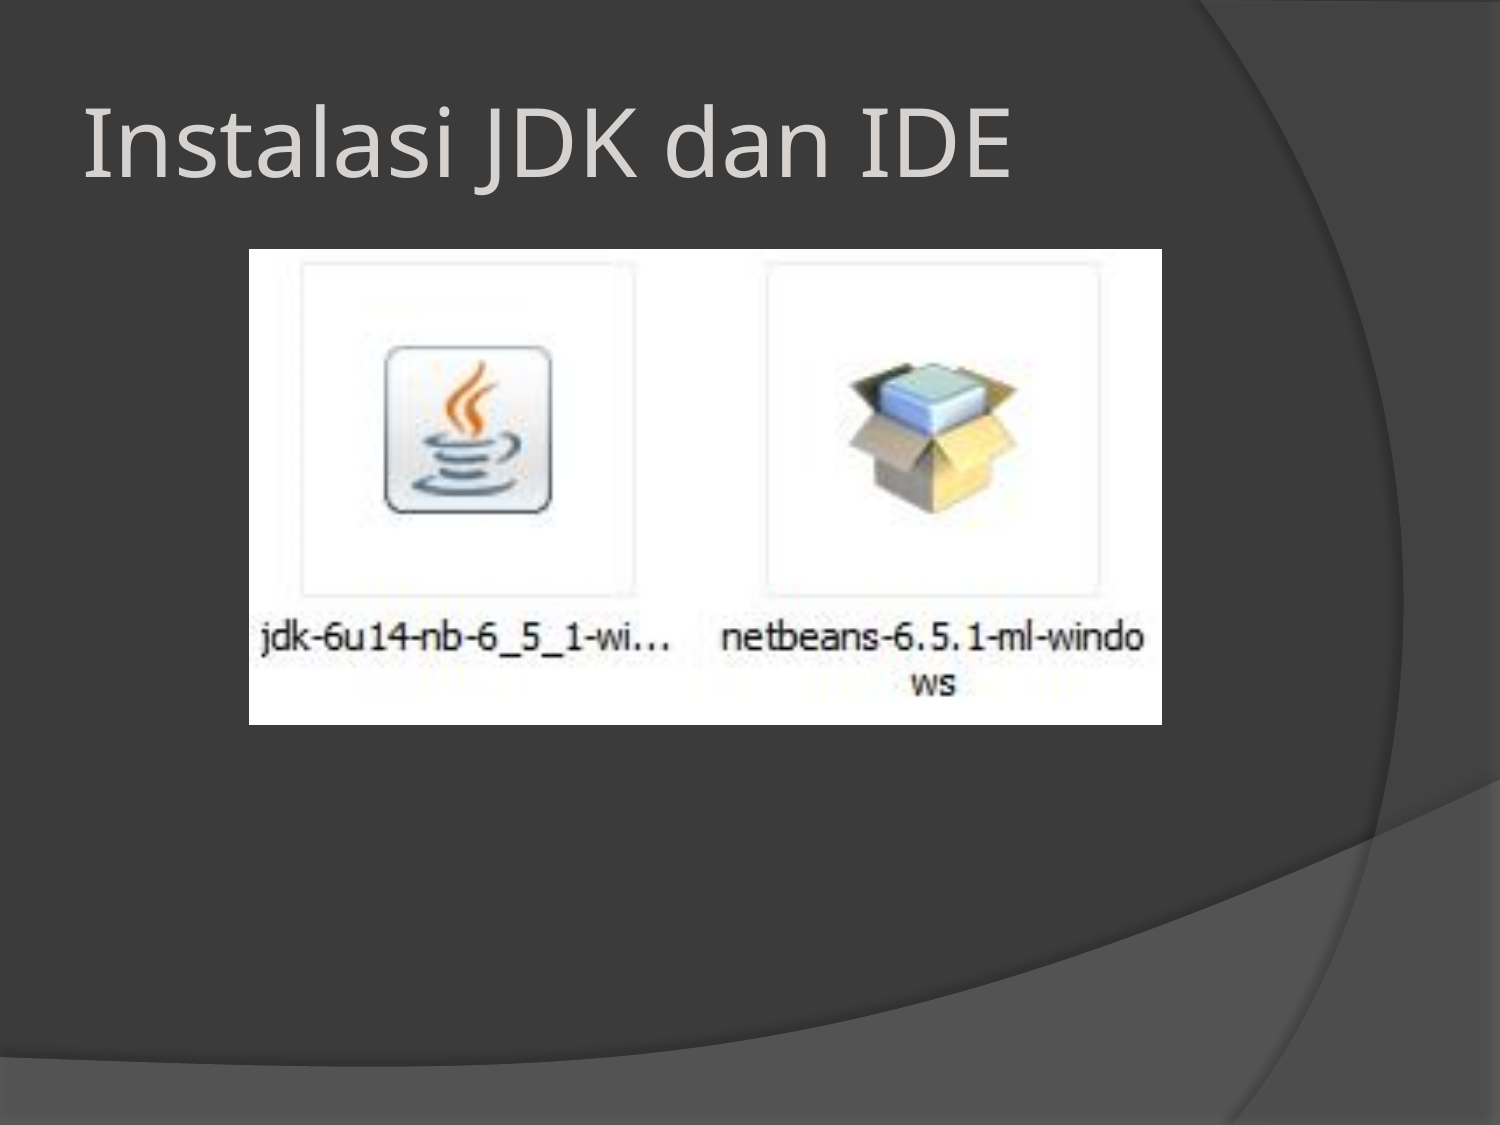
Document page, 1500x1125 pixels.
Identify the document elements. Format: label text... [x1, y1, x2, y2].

picture [249, 249, 1162, 726]
title Instalasi JDK dan IDE [75, 45, 1300, 233]
